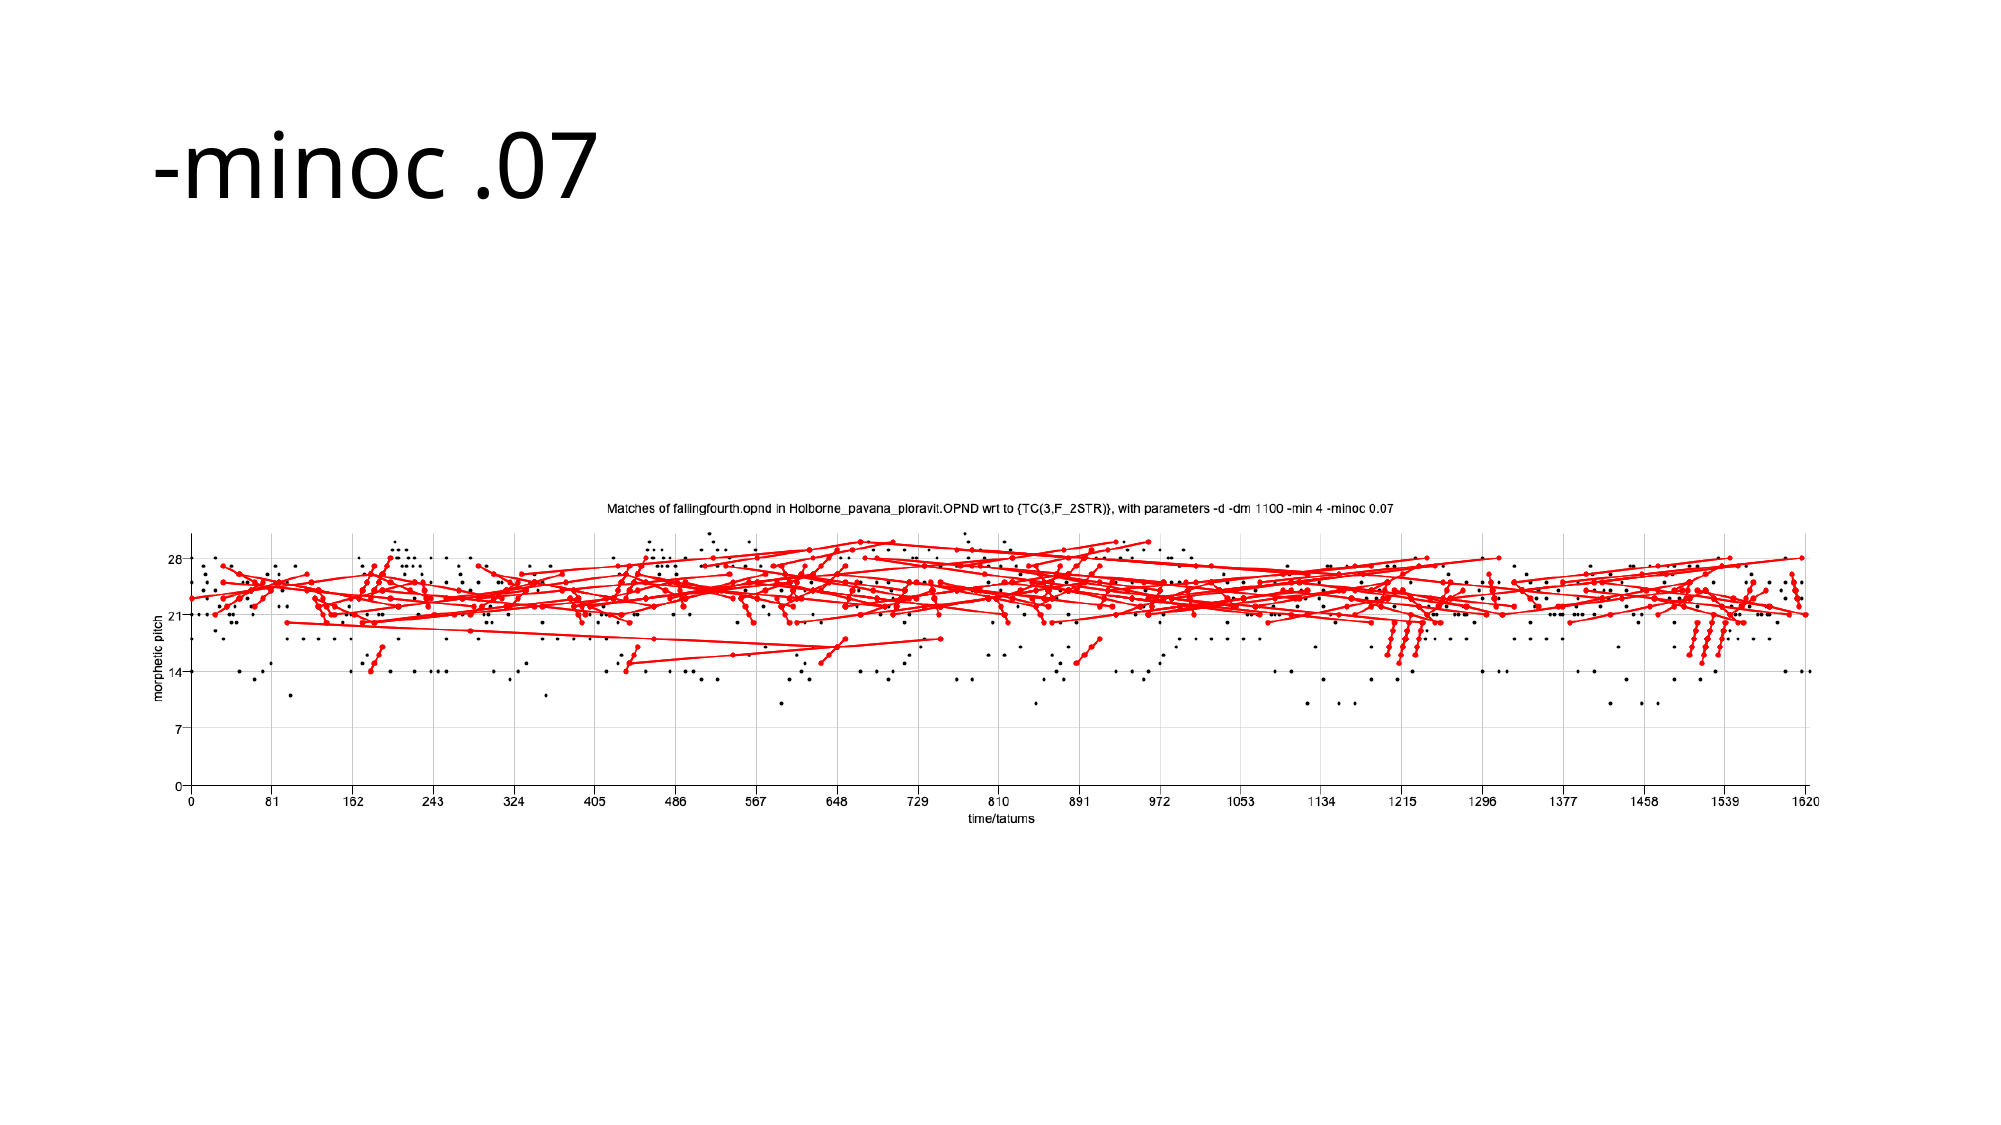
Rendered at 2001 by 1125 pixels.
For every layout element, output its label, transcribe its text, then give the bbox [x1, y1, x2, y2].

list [136, 478, 1863, 834]
title -minoc .07 [137, 59, 1863, 278]
